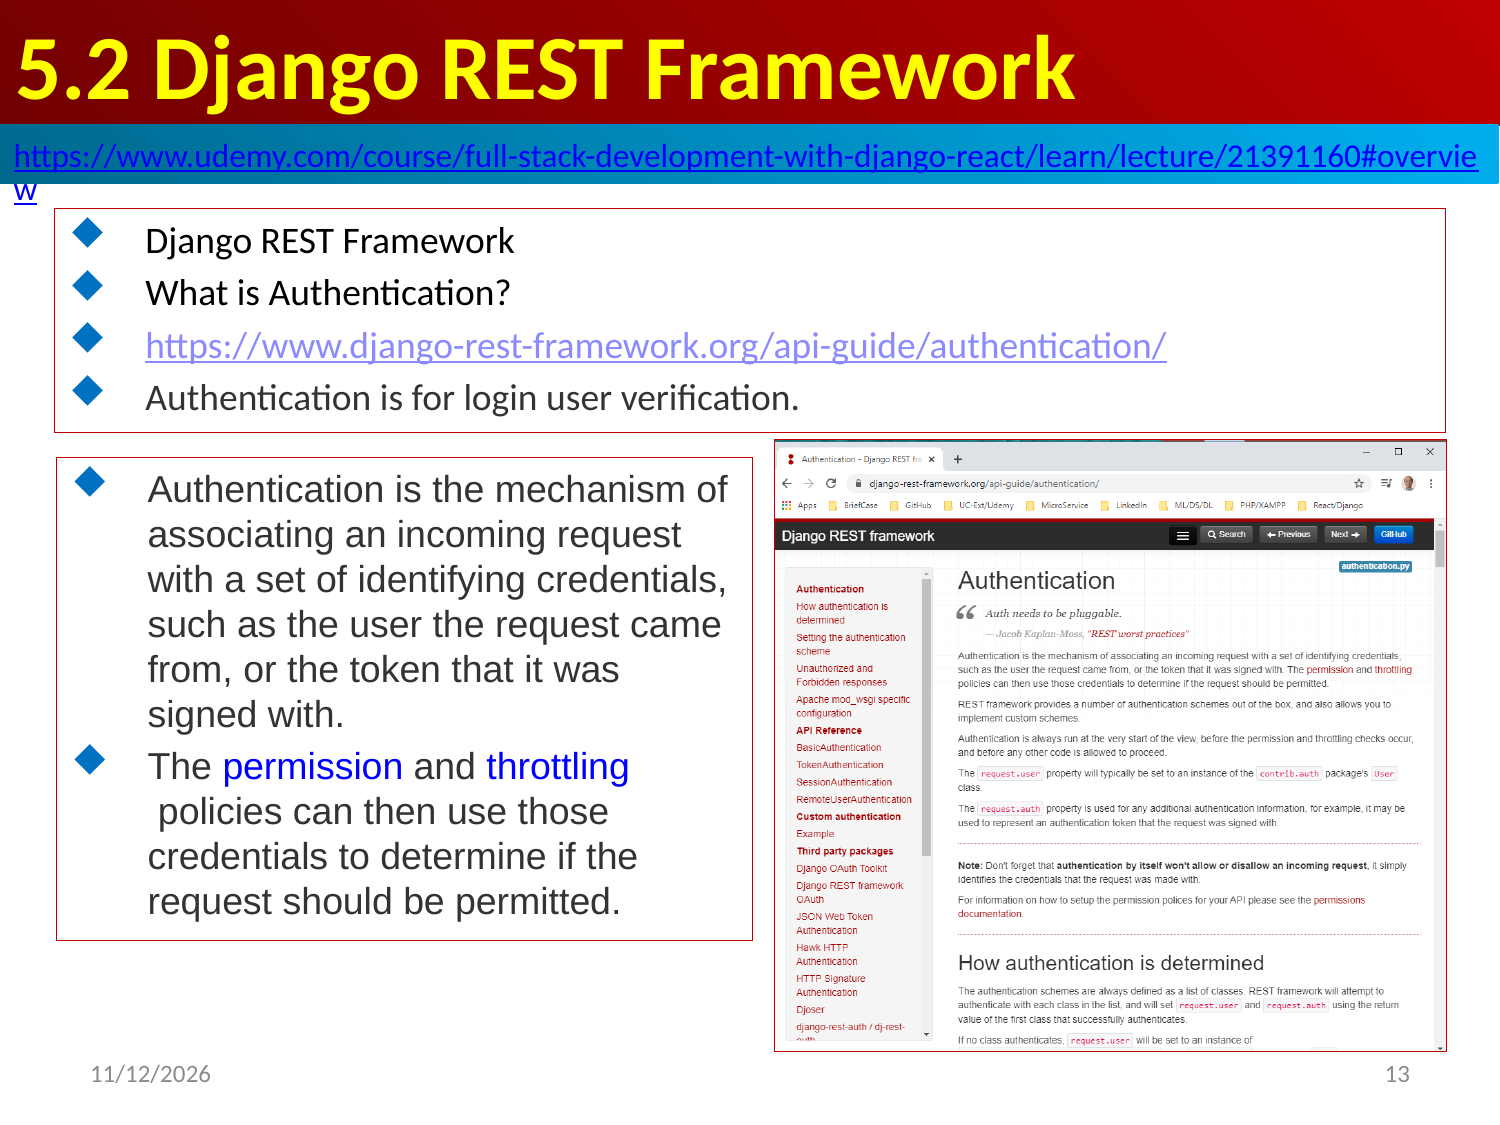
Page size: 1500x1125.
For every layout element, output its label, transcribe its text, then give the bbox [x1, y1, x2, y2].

picture [774, 439, 1447, 1052]
slide_number 13 [1074, 1060, 1425, 1103]
subtitle Django REST Framework What is Authentication? https://www.django-rest-framework.org/api-guide/authentication/ Authentication is for login user verification. [54, 208, 1446, 433]
title 5.2 Django REST Framework [0, 0, 1500, 126]
text_box Authentication is the mechanism of associating an incoming request with a set of identifying credentials, such as the user the request came from, or the token that it was signed with. The permission and throttling policies can then use those credentials to determine if the request should be permitted. [56, 457, 753, 941]
text_box https://www.udemy.com/course/full-stack-development-with-django-react/learn/lecture/21391160#overview [0, 124, 1499, 184]
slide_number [75, 1042, 425, 1103]
